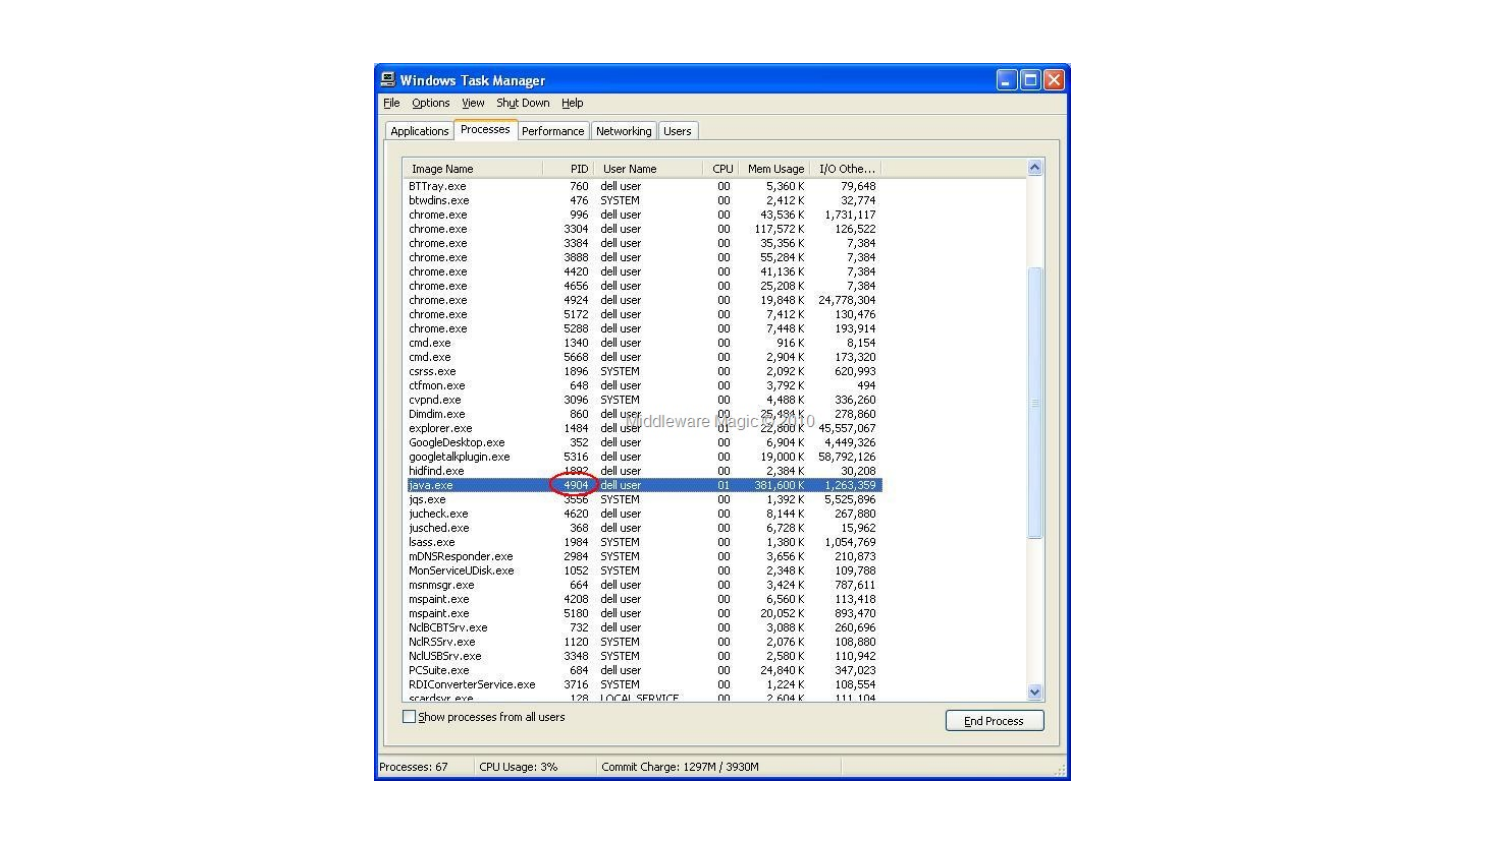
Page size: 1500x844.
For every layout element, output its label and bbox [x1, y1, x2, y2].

picture [374, 62, 1071, 781]
